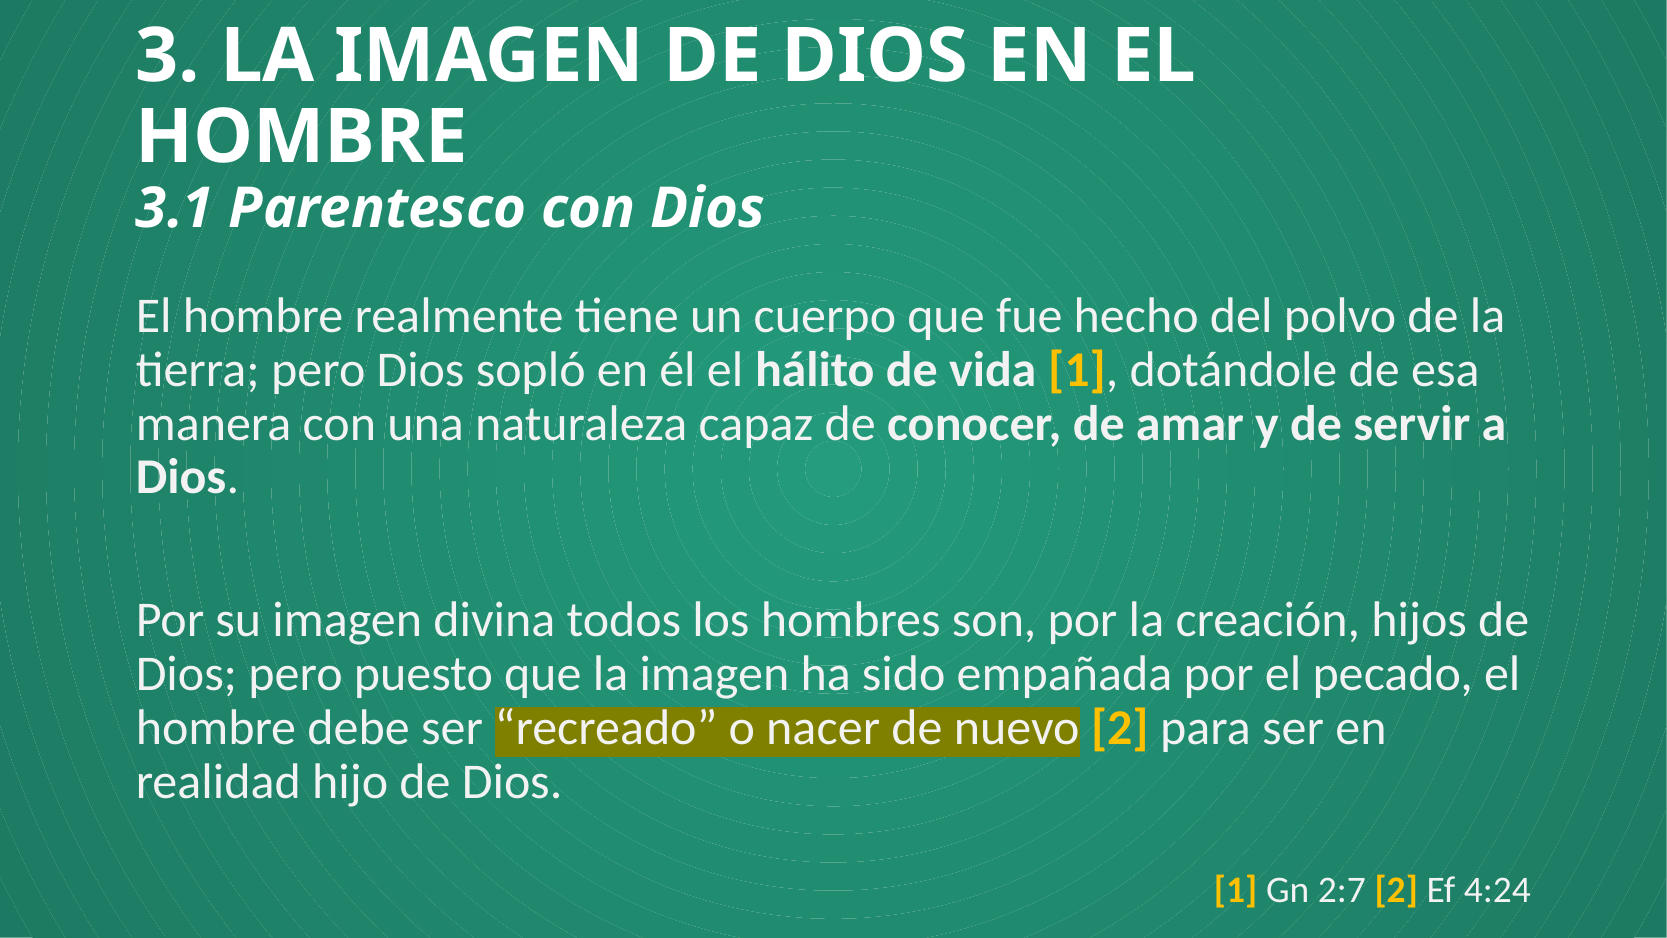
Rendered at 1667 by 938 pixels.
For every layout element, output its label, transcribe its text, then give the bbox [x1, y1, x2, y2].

text_box [1] Gn 2:7 [2] Ef 4:24 [120, 849, 1546, 930]
title 3. LA IMAGEN DE DIOS EN EL HOMBRE 3.1 Parentesco con Dios [120, 7, 1546, 248]
list El hombre realmente tiene un cuerpo que fue hecho del polvo de la tierra; pero Dios sopló en él el hálito de vida [1], dotándole de esa manera con una naturaleza capaz de conocer, de amar y de servir a Dios. Por su imagen divina todos los hombres son, por la creación, hijos de Dios; pero puesto que la imagen ha sido empañada por el pecado, el hombre debe ser “recreado” o nacer de nuevo [2] para ser en realidad hijo de Dios. [120, 248, 1546, 849]
